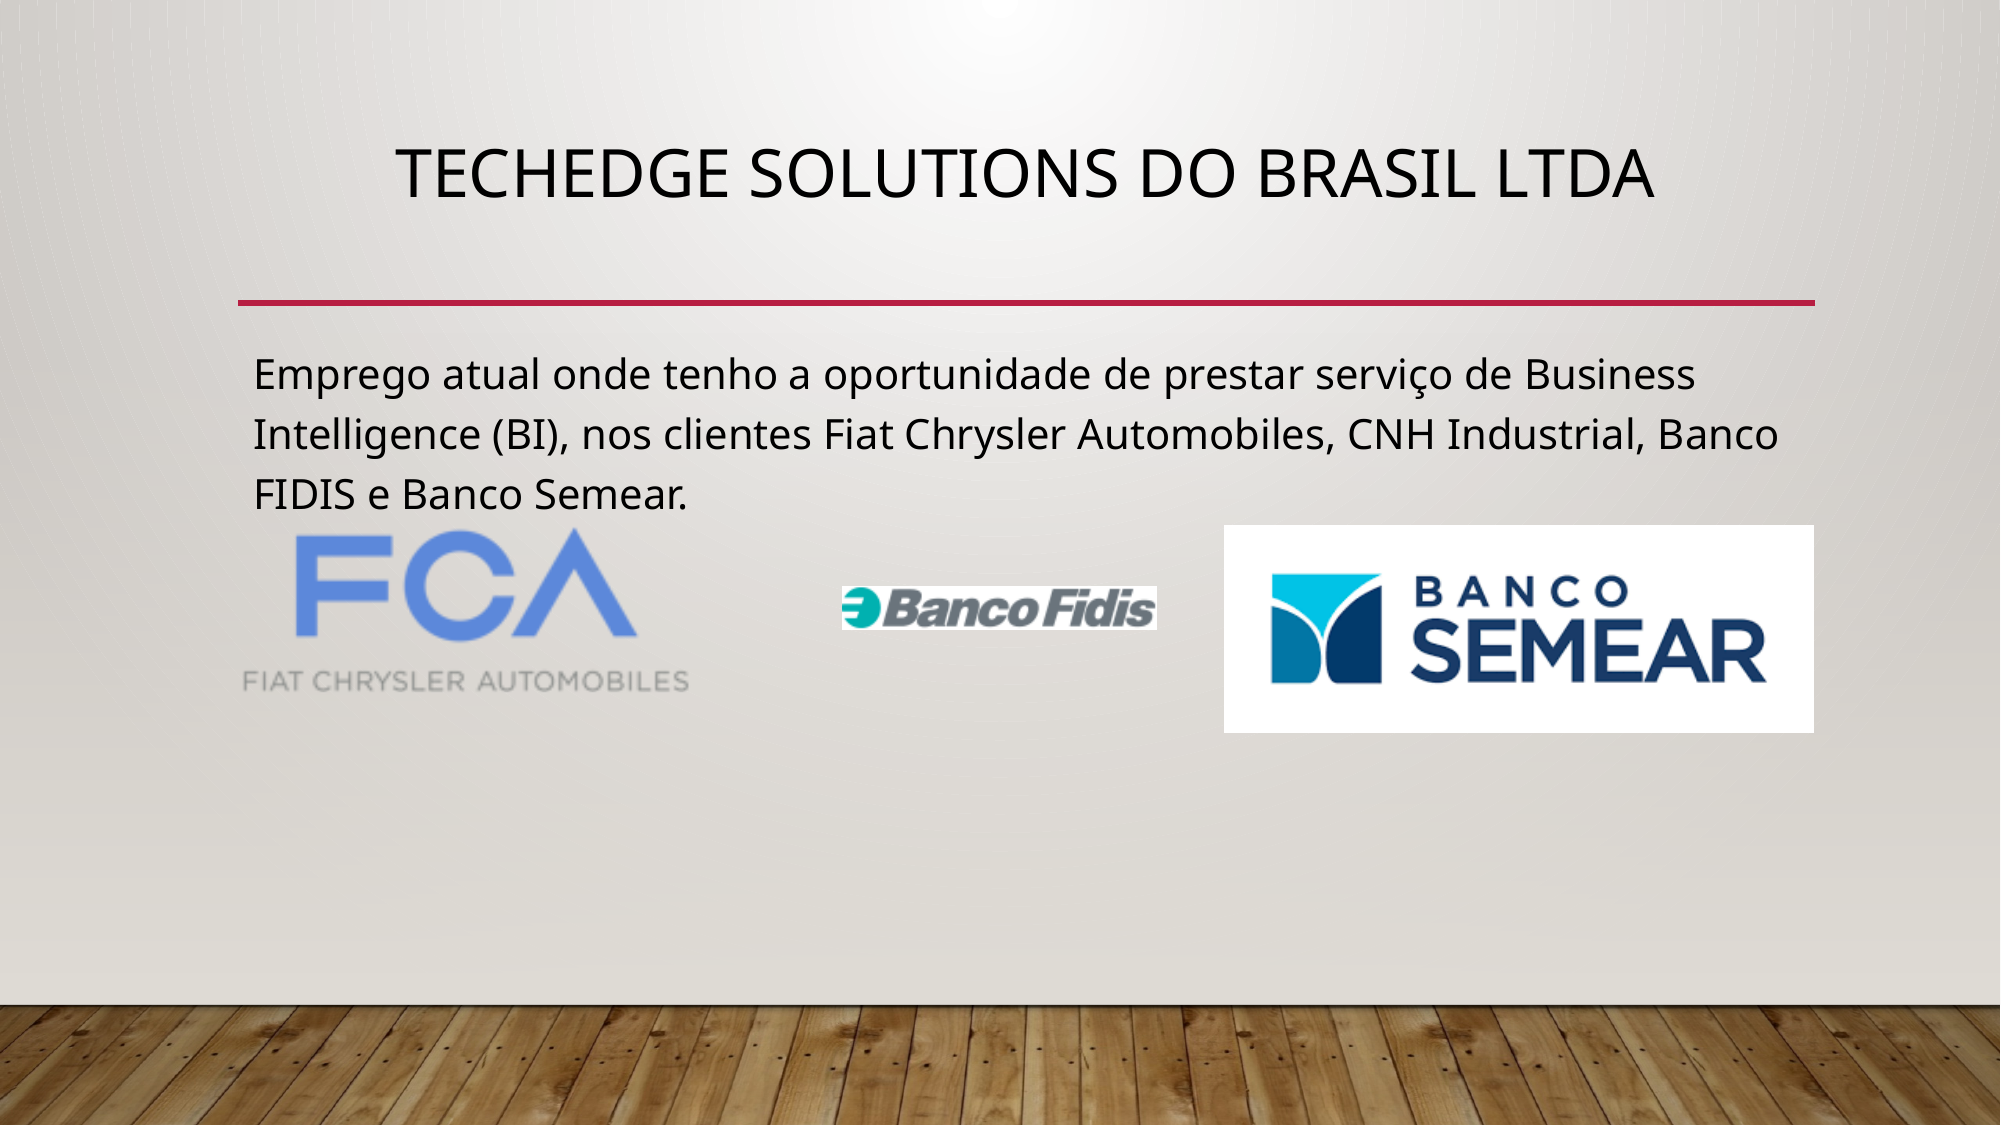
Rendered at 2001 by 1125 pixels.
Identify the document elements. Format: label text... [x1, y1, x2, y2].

title Techedge Solutions do Brasil Ltda [238, 131, 1814, 305]
picture [0, 1005, 2000, 1125]
list Emprego atual onde tenho a oportunidade de prestar serviço de Business Intelligence (BI), nos clientes Fiat Chrysler Automobiles, CNH Industrial, Banco FIDIS e Banco Semear. [238, 330, 1814, 897]
picture [237, 525, 696, 698]
picture [1224, 525, 1814, 734]
picture [842, 586, 1158, 630]
